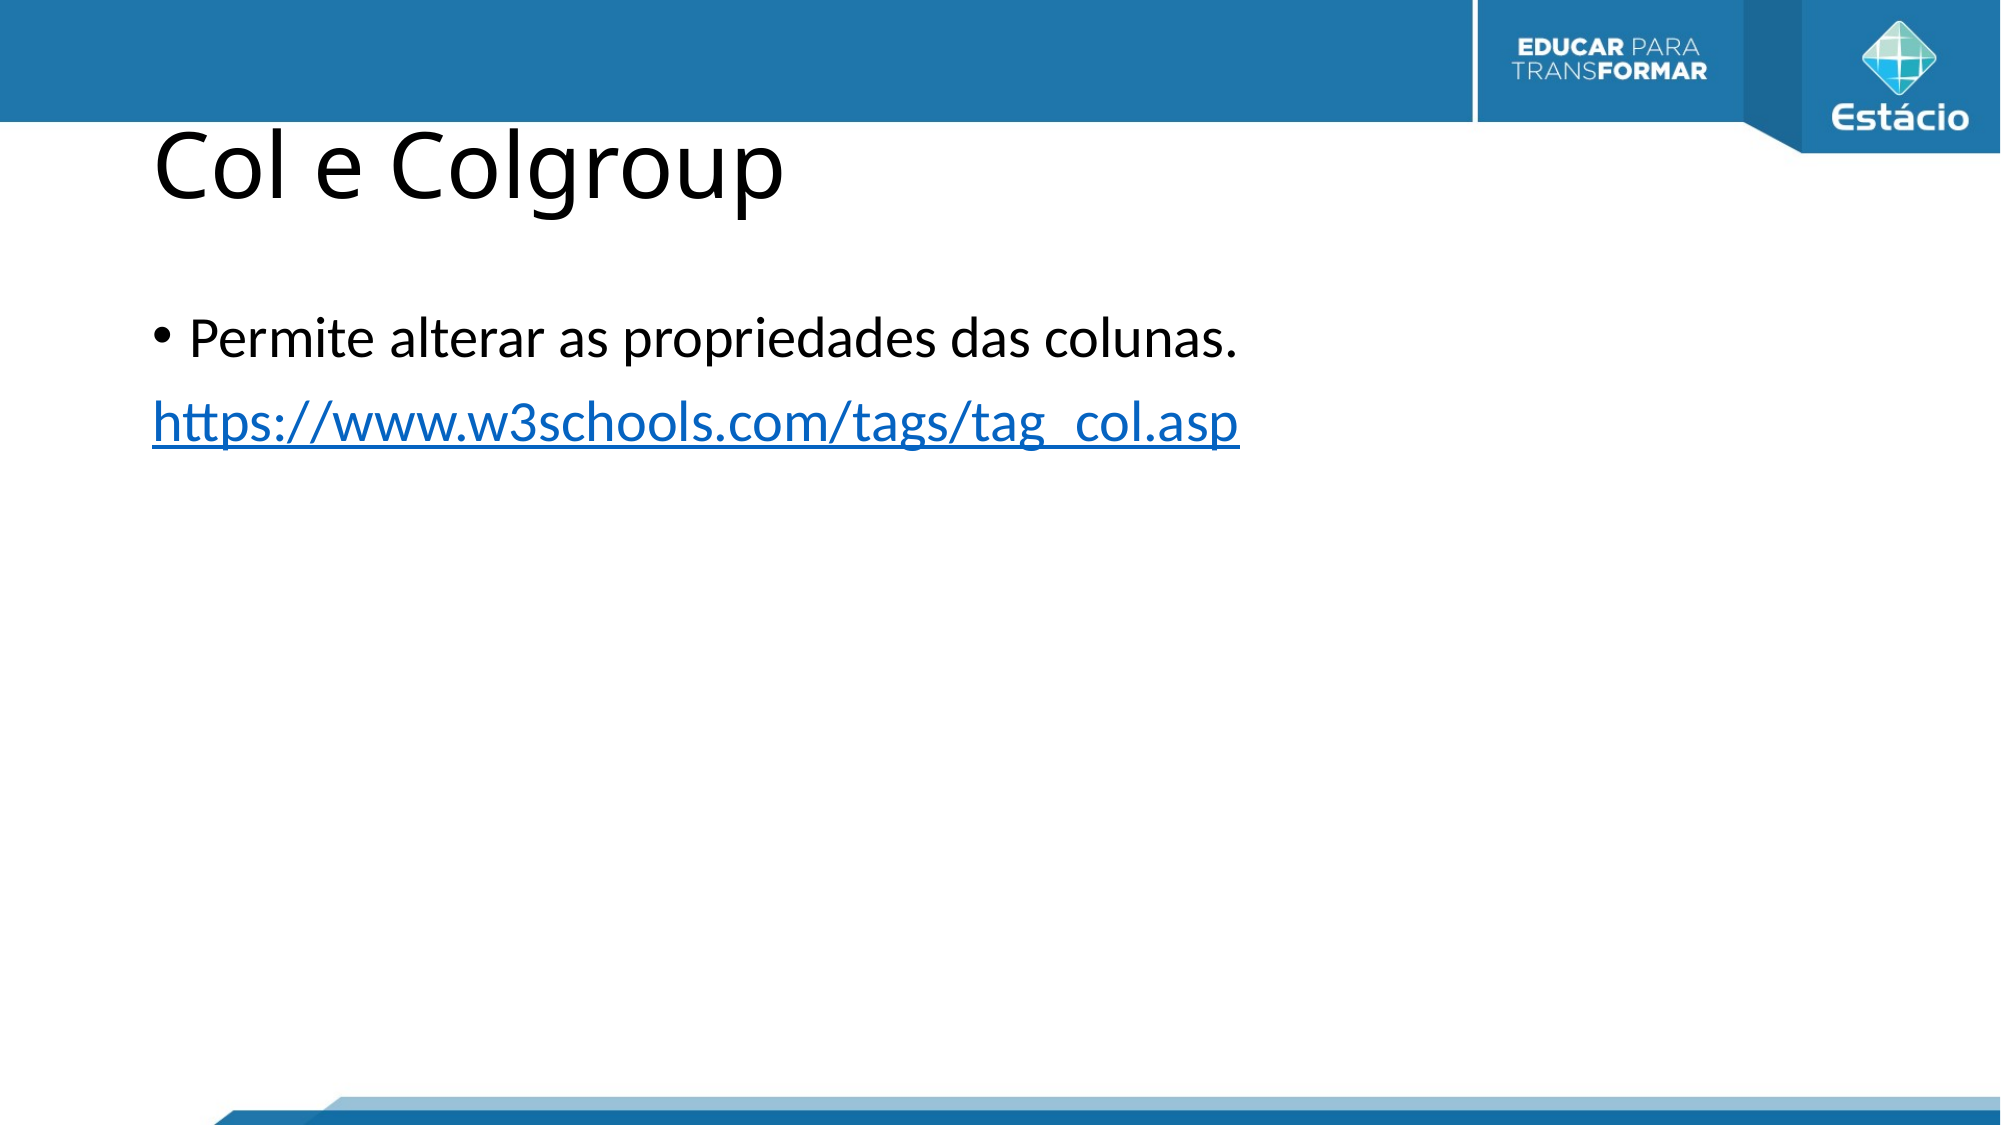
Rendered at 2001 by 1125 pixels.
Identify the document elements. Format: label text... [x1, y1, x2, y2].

title Col e Colgroup [137, 59, 1863, 278]
picture [0, 0, 2001, 1125]
list Permite alterar as propriedades das colunas. https://www.w3schools.com/tags/tag_col.asp [137, 299, 1863, 1014]
